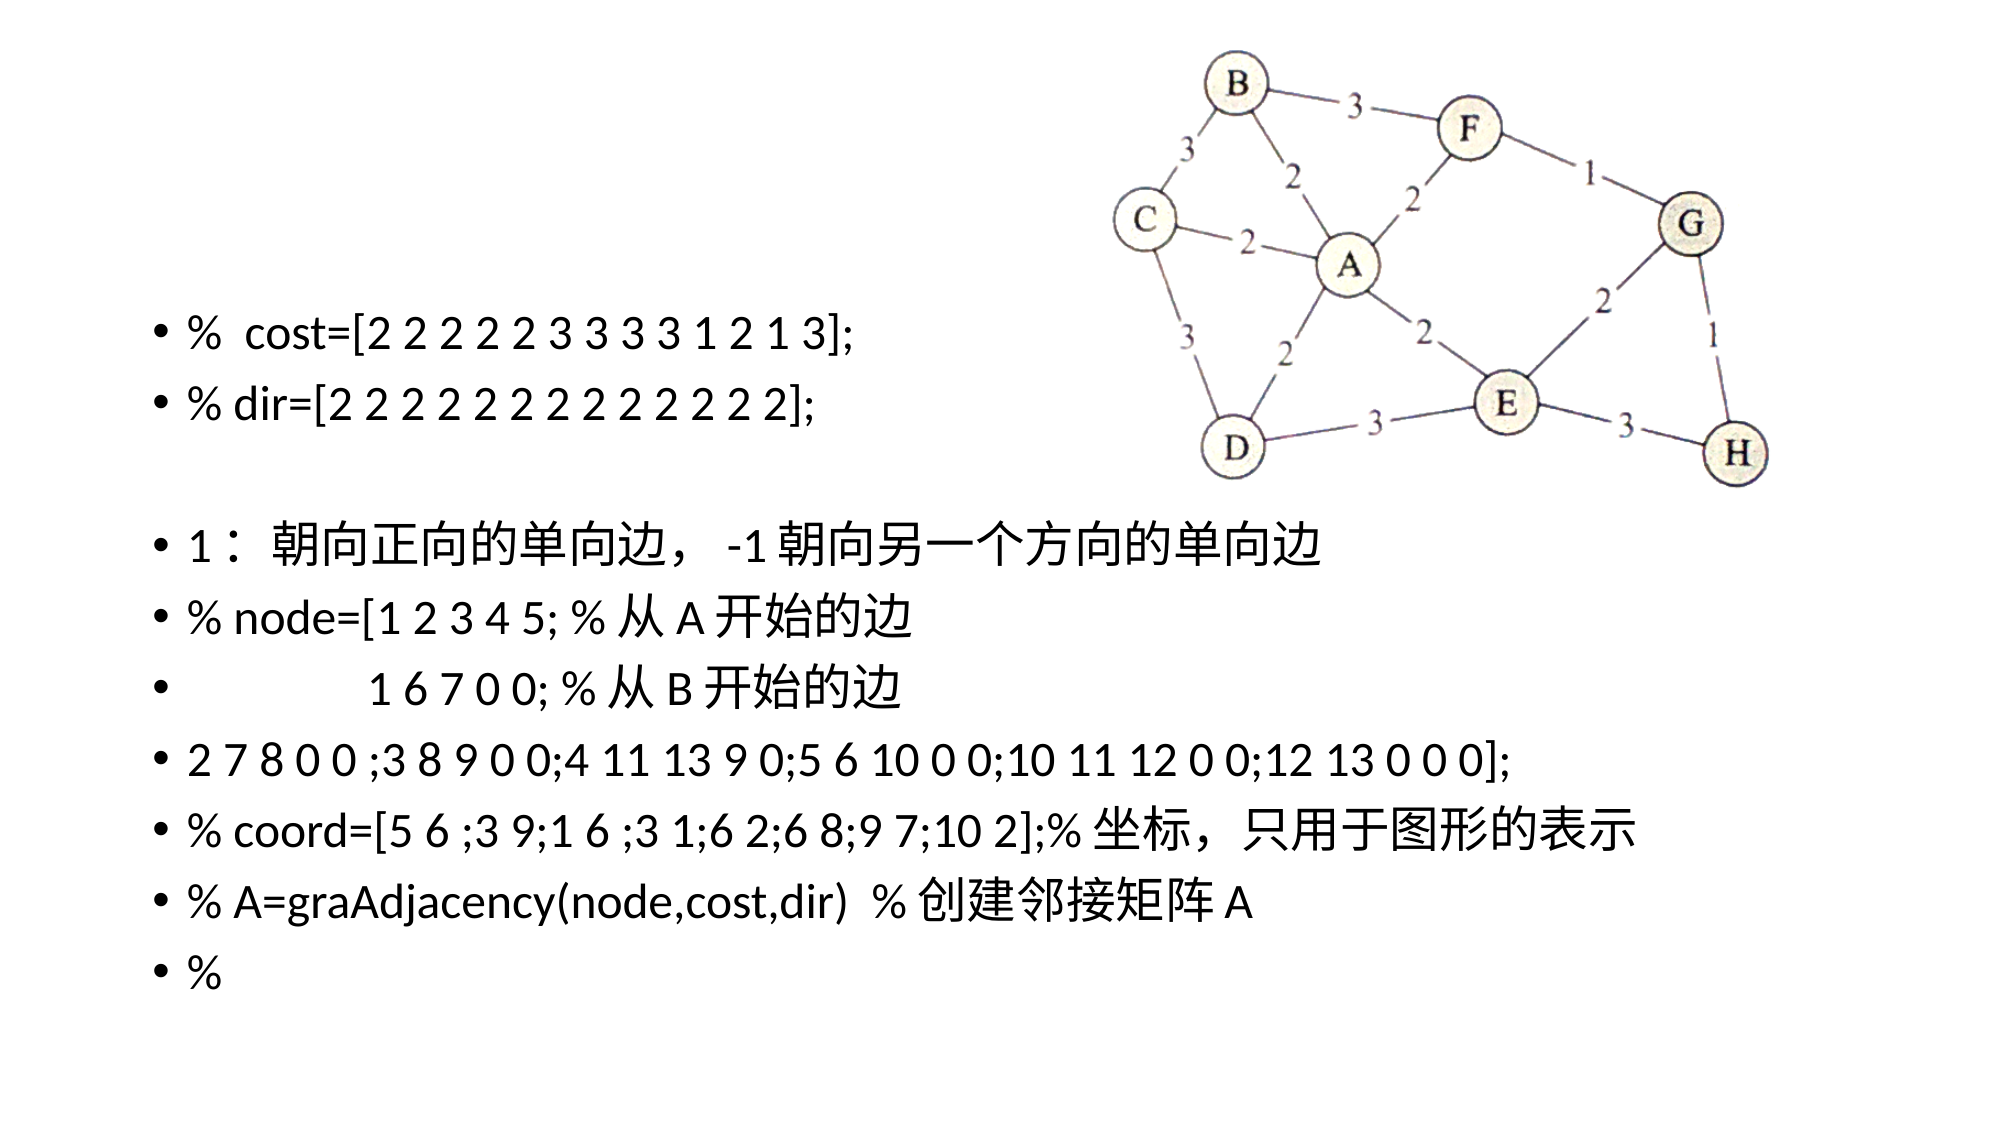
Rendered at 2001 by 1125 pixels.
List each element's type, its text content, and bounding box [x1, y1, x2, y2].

list % cost=[2 2 2 2 2 3 3 3 3 1 2 1 3]; % dir=[2 2 2 2 2 2 2 2 2 2 2 2 2]; 1：朝向正向的单向边，-1朝向另一个方向的单向边 % node=[1 2 3 4 5; %从A开始的边 1 6 7 0 0; %从B开始的边 2 7 8 0 0 ;3 8 9 0 0;4 11 13 9 0;5 6 10 0 0;10 11 12 0 0;12 13 0 0 0]; % coord=[5 6 ;3 9;1 6 ;3 1;6 2;6 8;9 7;10 2];%坐标，只用于图形的表示 % A=graAdjacency(node,cost,dir) %创建邻接矩阵A % [137, 299, 1863, 1014]
picture [1108, 27, 1780, 496]
